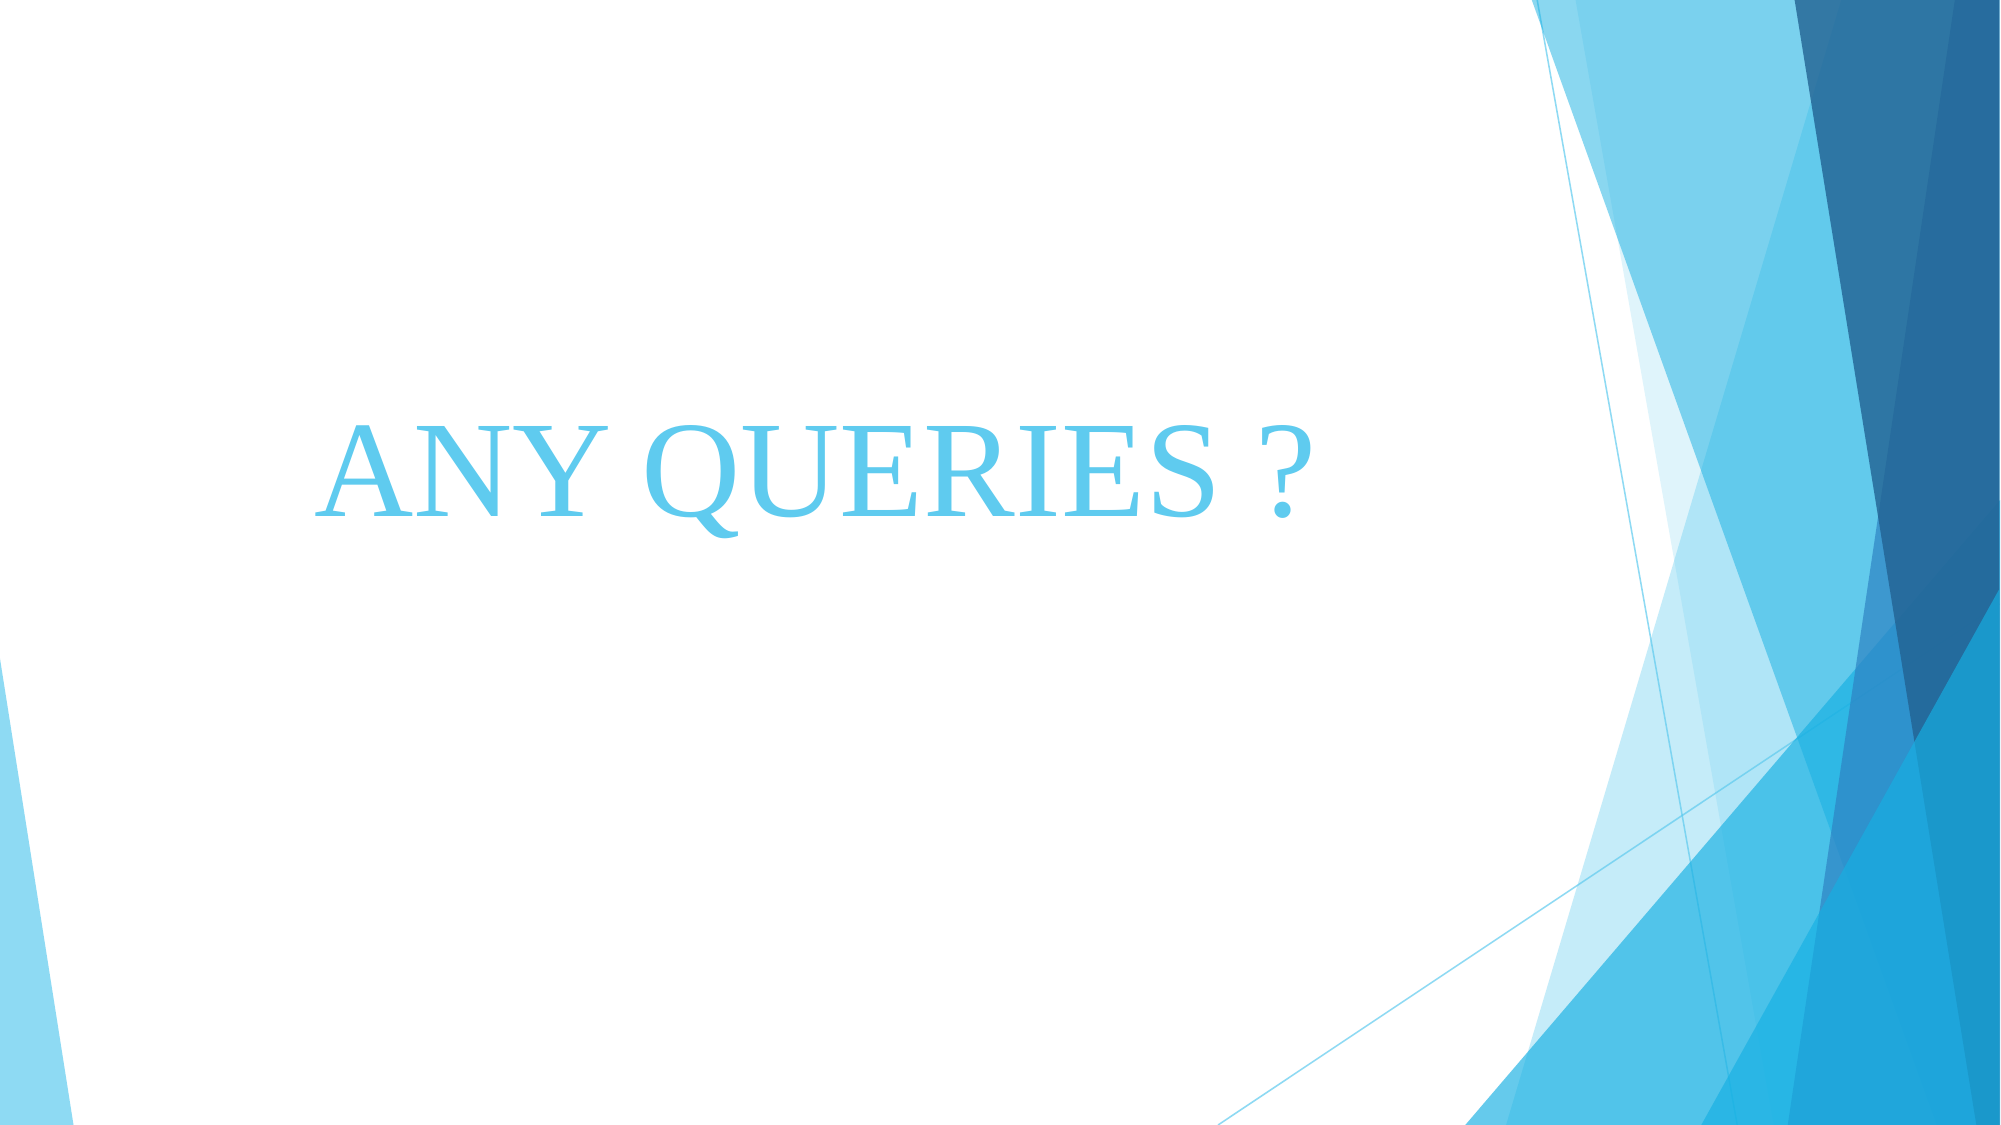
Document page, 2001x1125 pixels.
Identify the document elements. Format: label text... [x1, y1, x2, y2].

title ANY QUERIES ? [111, 371, 1522, 769]
